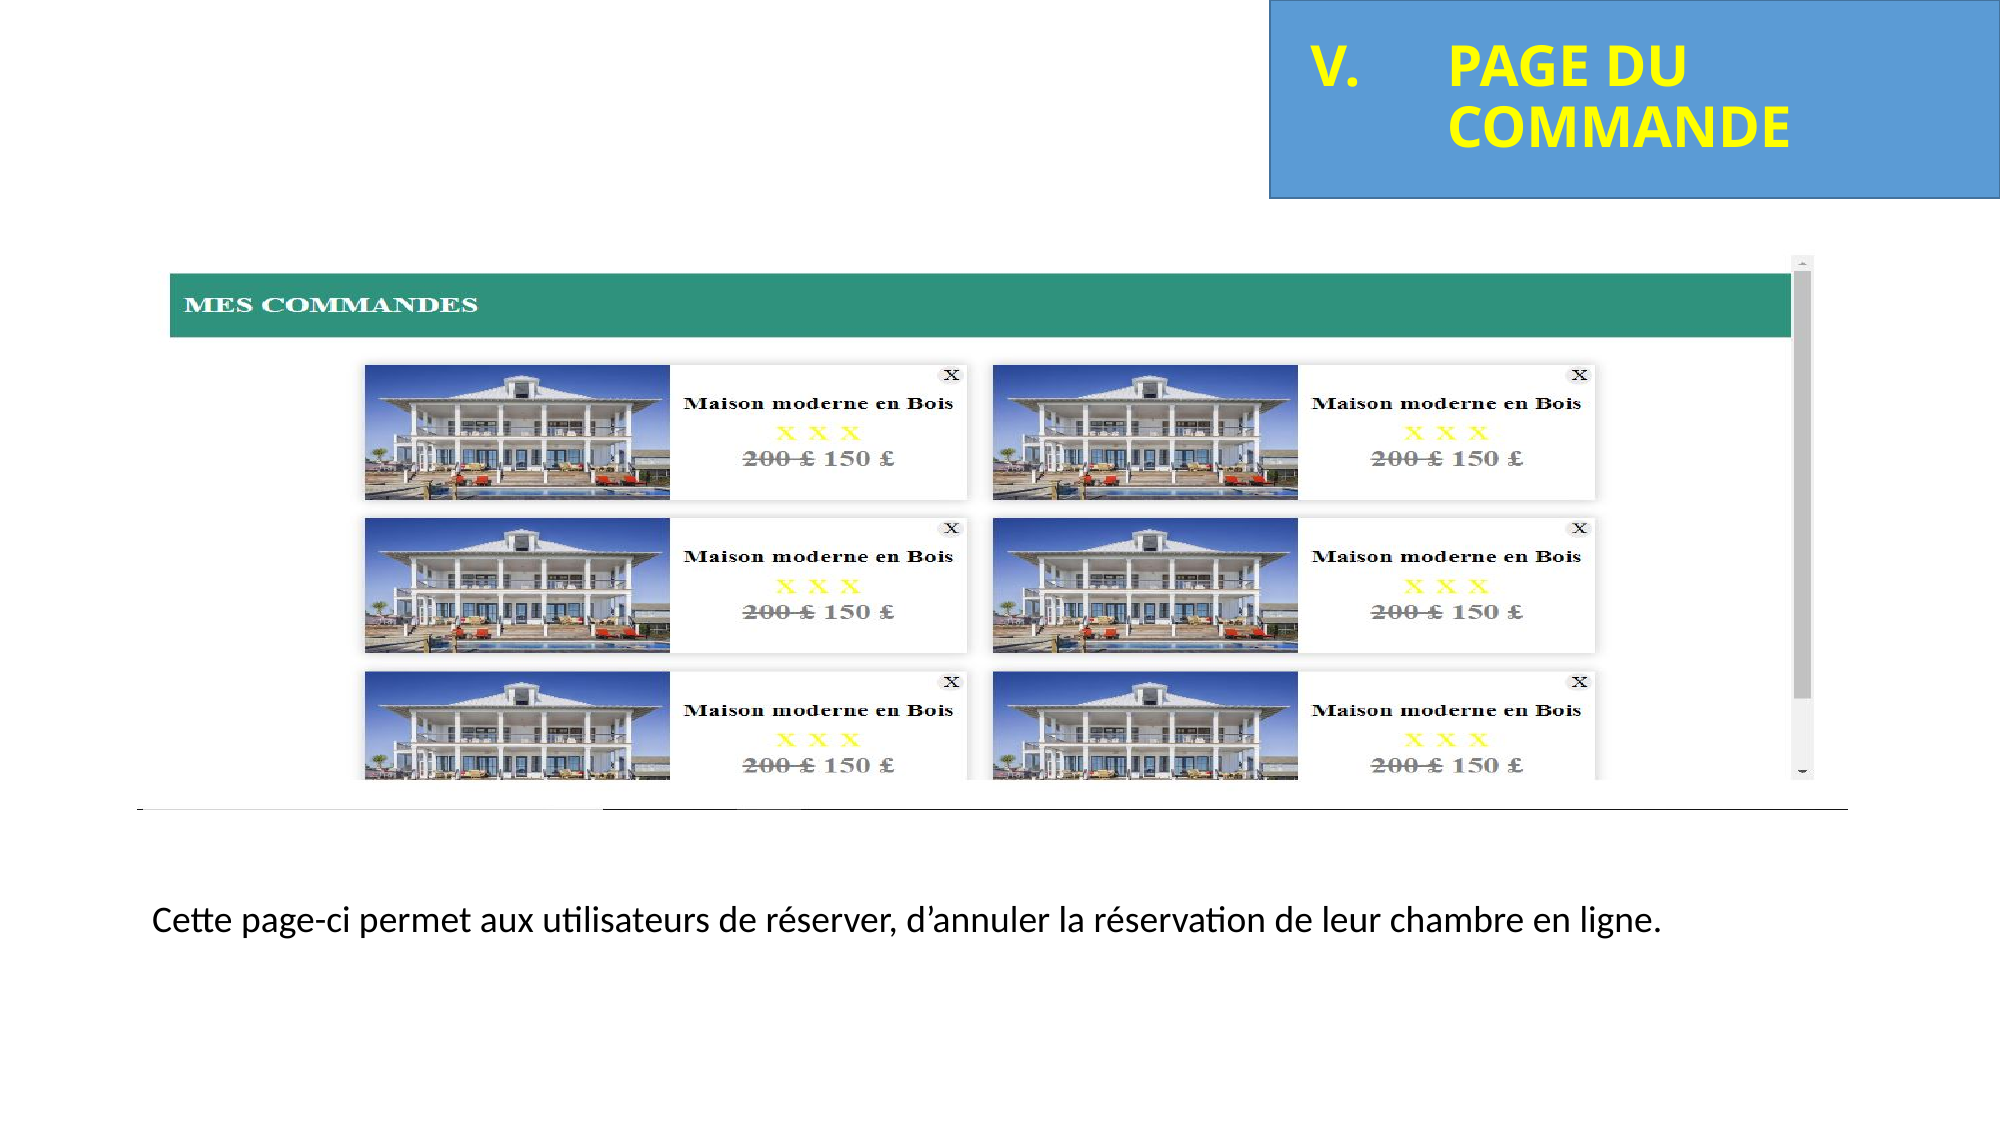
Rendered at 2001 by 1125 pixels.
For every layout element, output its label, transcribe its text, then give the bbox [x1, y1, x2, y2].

text_box Cette page-ci permet aux utilisateurs de réserver, d’annuler la réservation de leur chambre en ligne. [137, 887, 1848, 948]
text_box [1269, 0, 2000, 199]
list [137, 227, 1848, 810]
title PAGE DU COMMANDE [1295, 29, 2000, 169]
